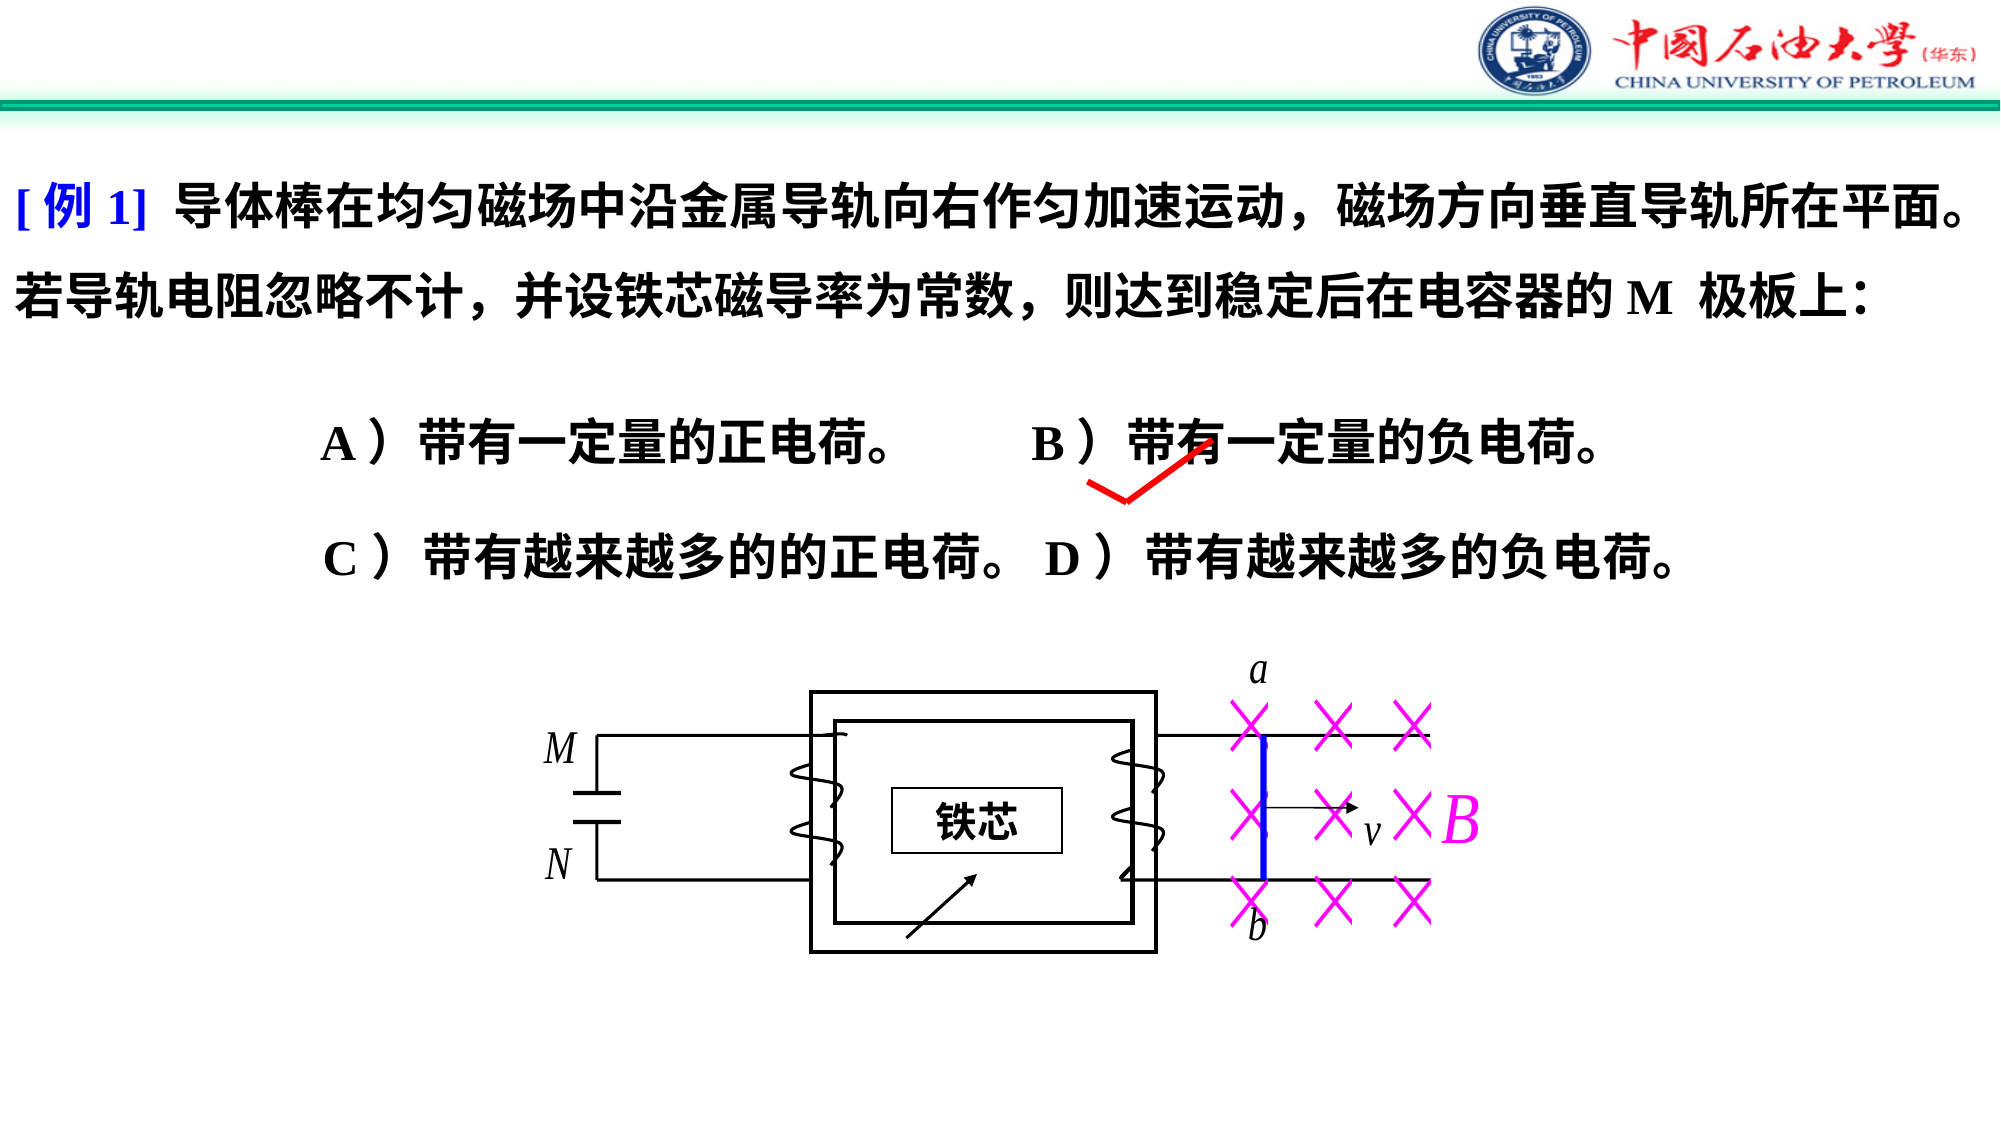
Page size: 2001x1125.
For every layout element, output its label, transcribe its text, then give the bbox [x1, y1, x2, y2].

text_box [1087, 439, 1213, 503]
picture [1393, 0, 2001, 90]
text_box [537, 651, 1488, 953]
text_box A）带有一定量的正电荷。 B）带有一定量的负电荷。 C）带有越来越多的的正电荷。D）带有越来越多的负电荷。 [267, 373, 1668, 594]
text_box [例1] 导体棒在均匀磁场中沿金属导轨向右作匀加速运动，磁场方向垂直导轨所在平面。若导轨电阻忽略不计，并设铁芯磁导率为常数，则达到稳定后在电容器的M 极板上： [0, 137, 1957, 332]
